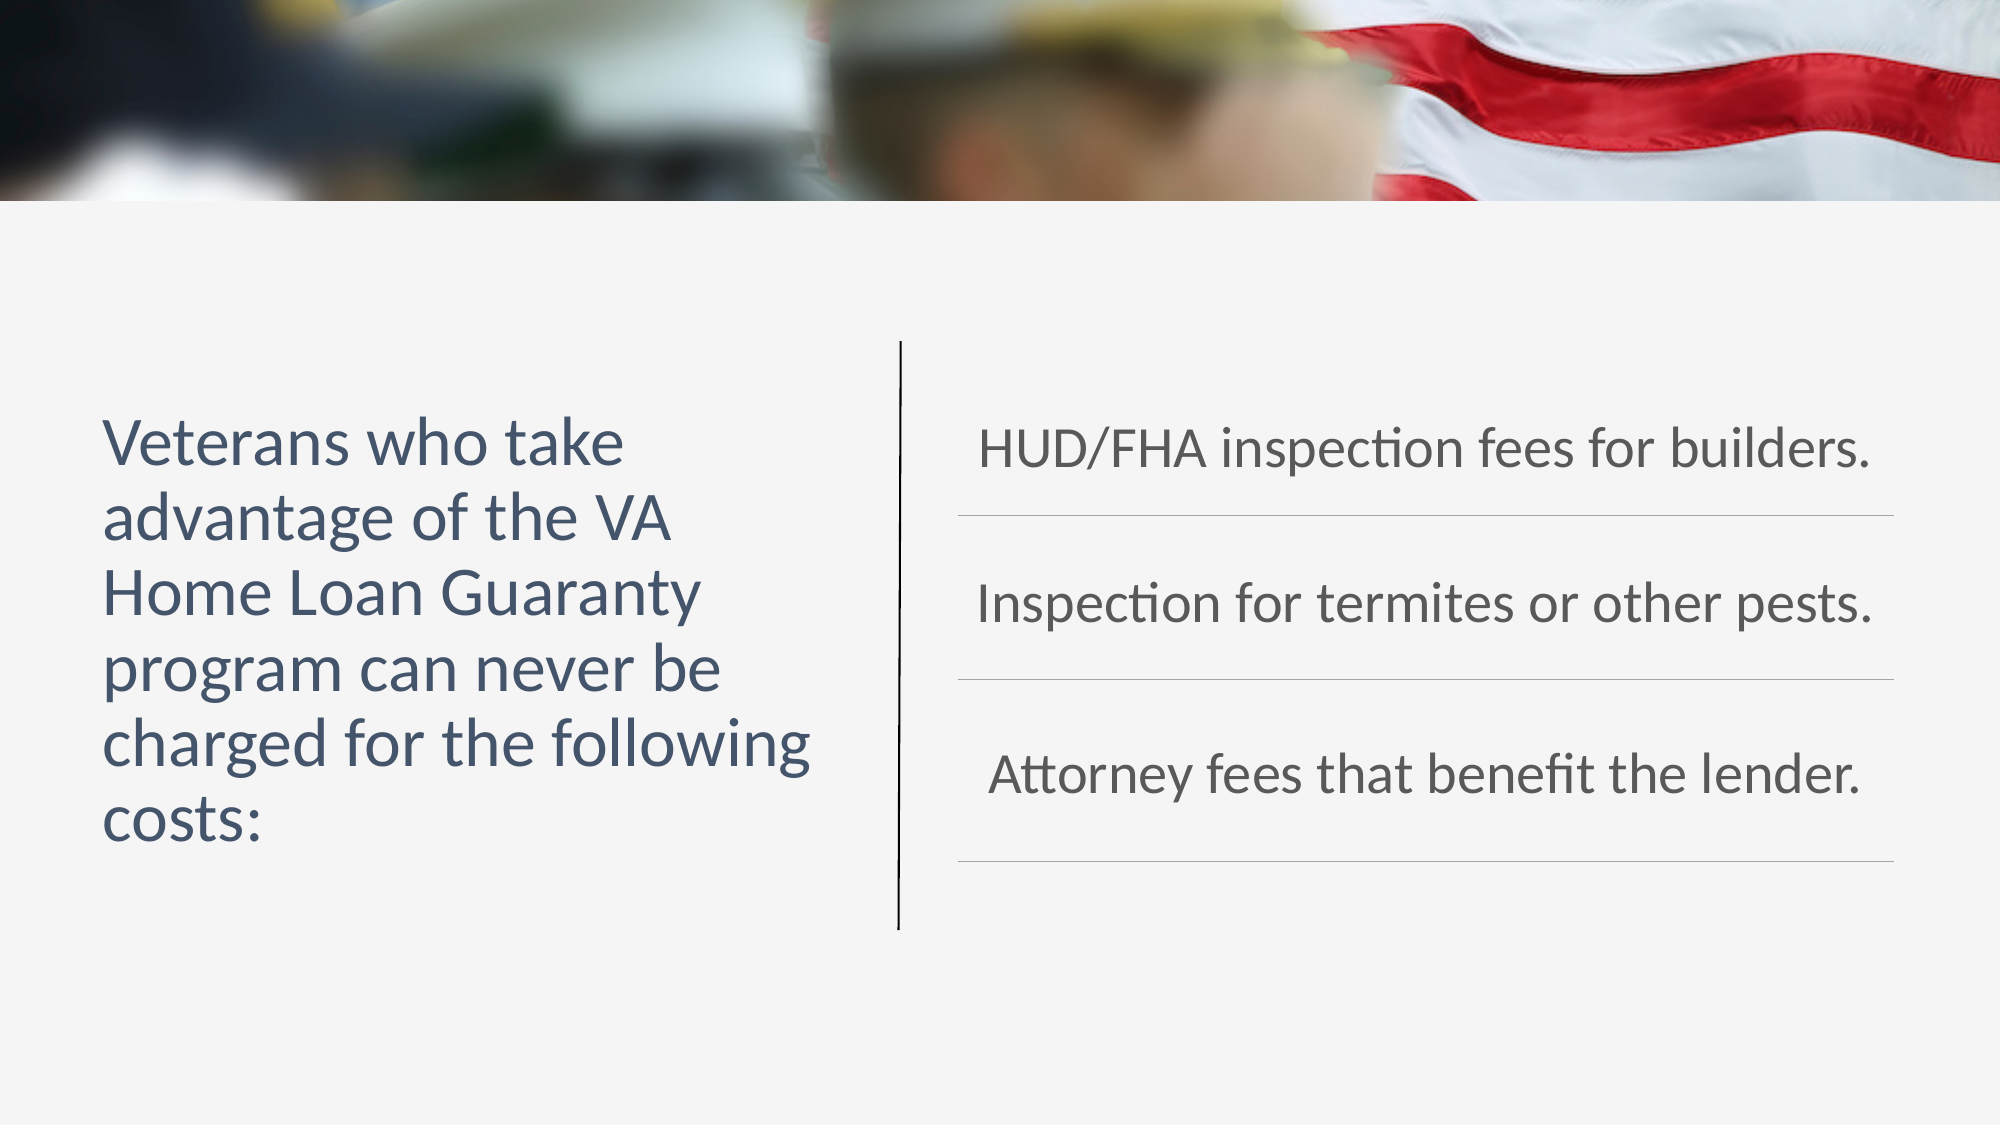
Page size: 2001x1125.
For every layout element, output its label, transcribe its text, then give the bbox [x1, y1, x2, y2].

text_box HUD/FHA inspection fees for builders. [963, 401, 1888, 487]
picture [0, 0, 2000, 201]
list Veterans who take advantage of the VA Home Loan Guaranty program can never be charged for the following costs: [87, 397, 842, 866]
text_box Inspection for termites or other pests. [961, 556, 1890, 642]
text_box Attorney fees that benefit the lender. [973, 727, 1878, 813]
